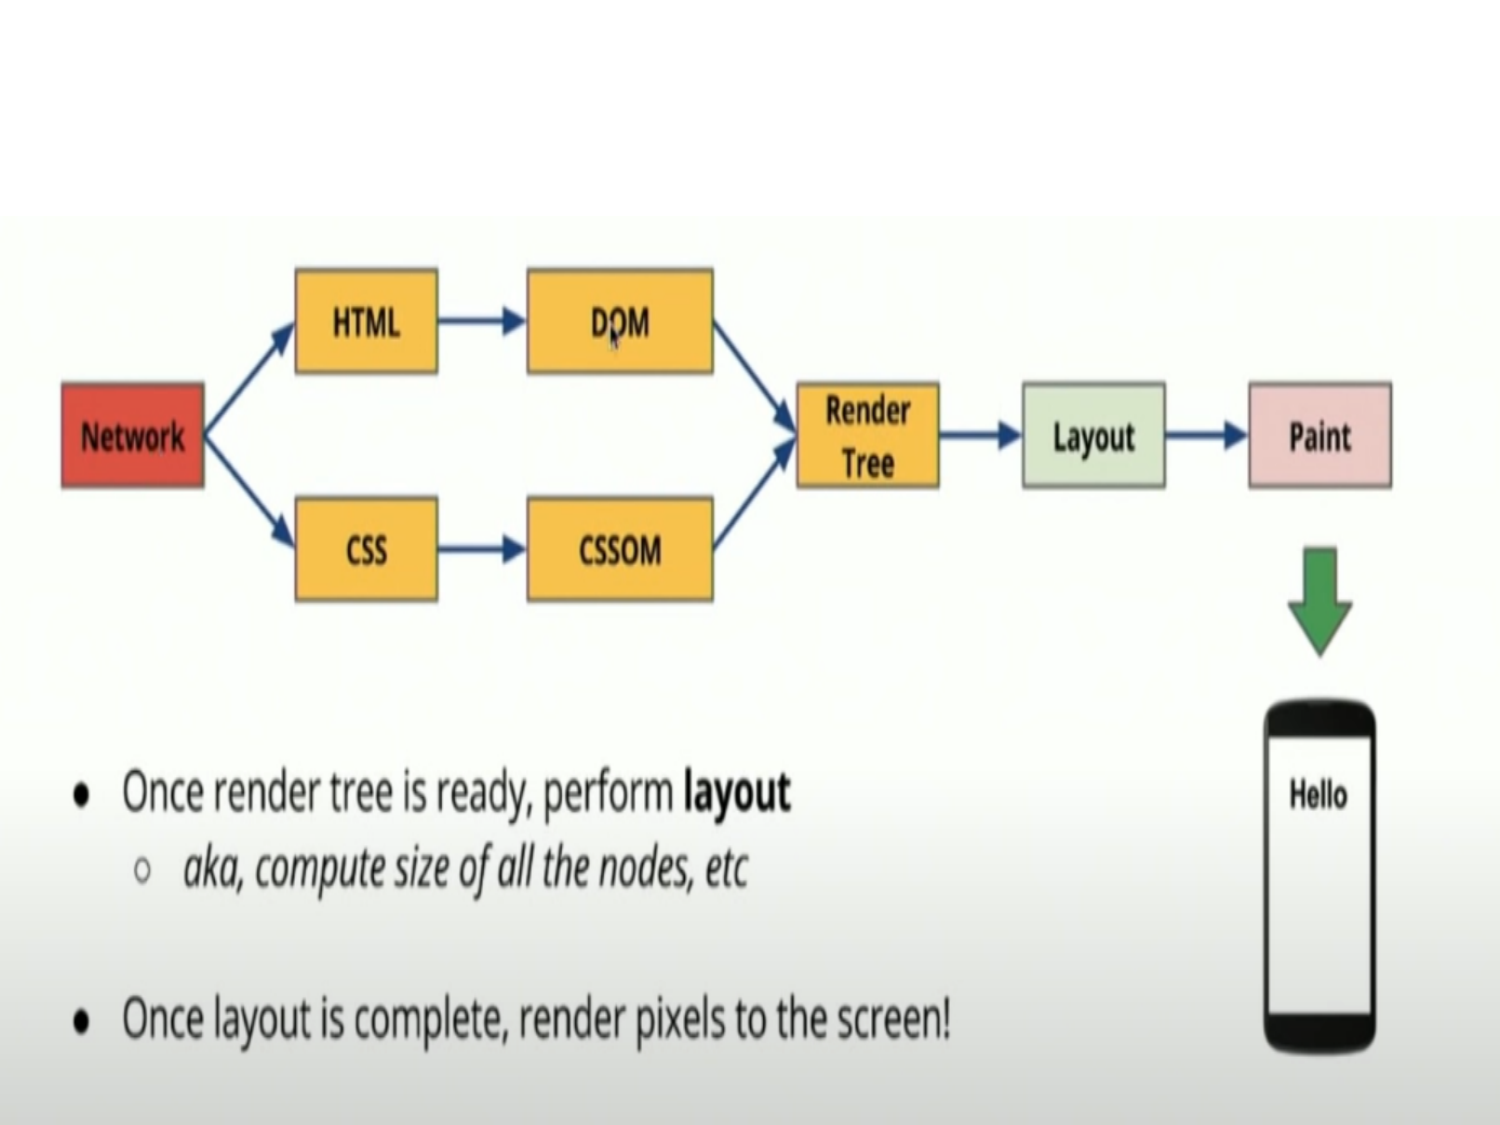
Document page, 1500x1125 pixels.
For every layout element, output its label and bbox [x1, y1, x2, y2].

picture [0, 216, 1500, 1125]
